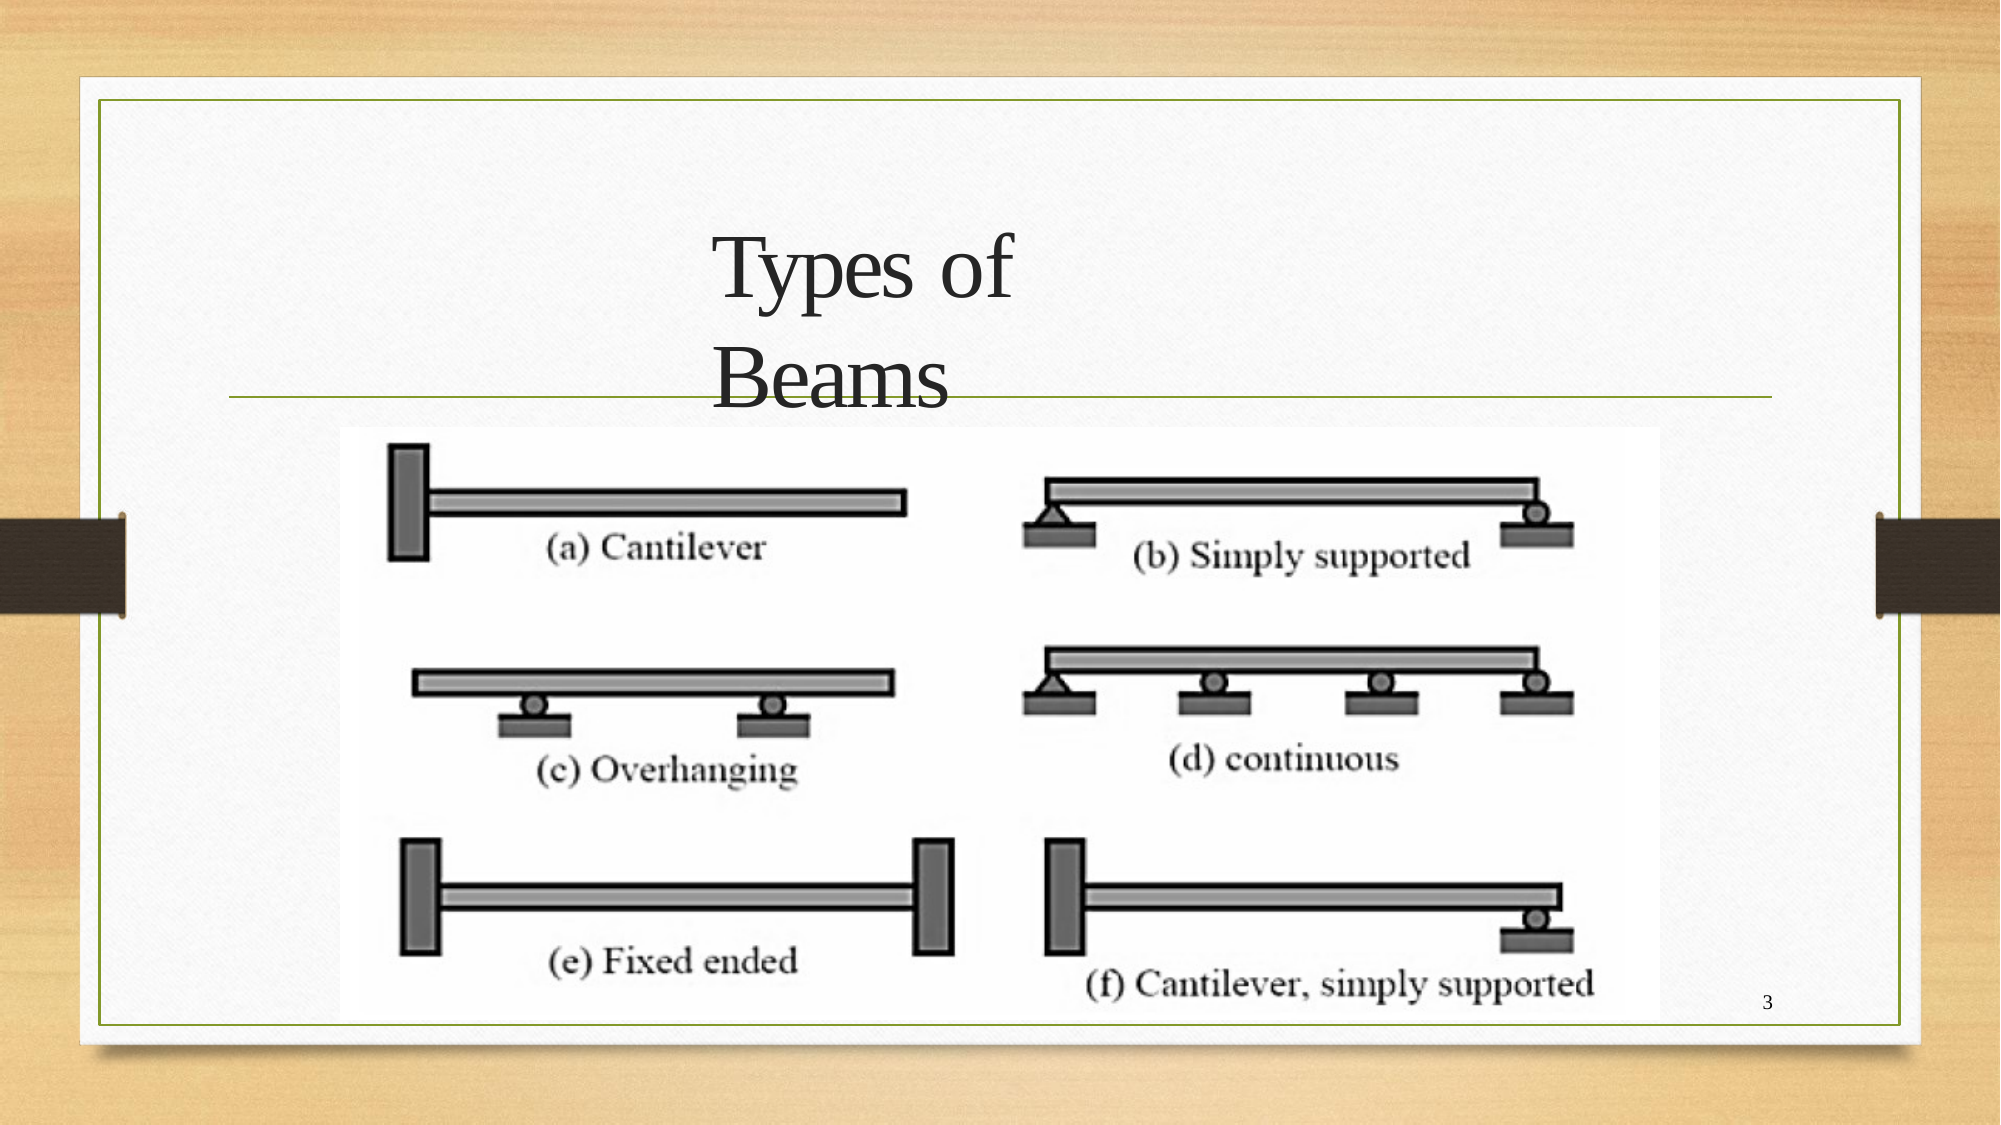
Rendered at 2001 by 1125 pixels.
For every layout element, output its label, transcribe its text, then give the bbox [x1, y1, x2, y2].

slide_number 3 [1746, 989, 1781, 1125]
title Types of Beams [709, 203, 1291, 426]
picture [0, 0, 2000, 1125]
